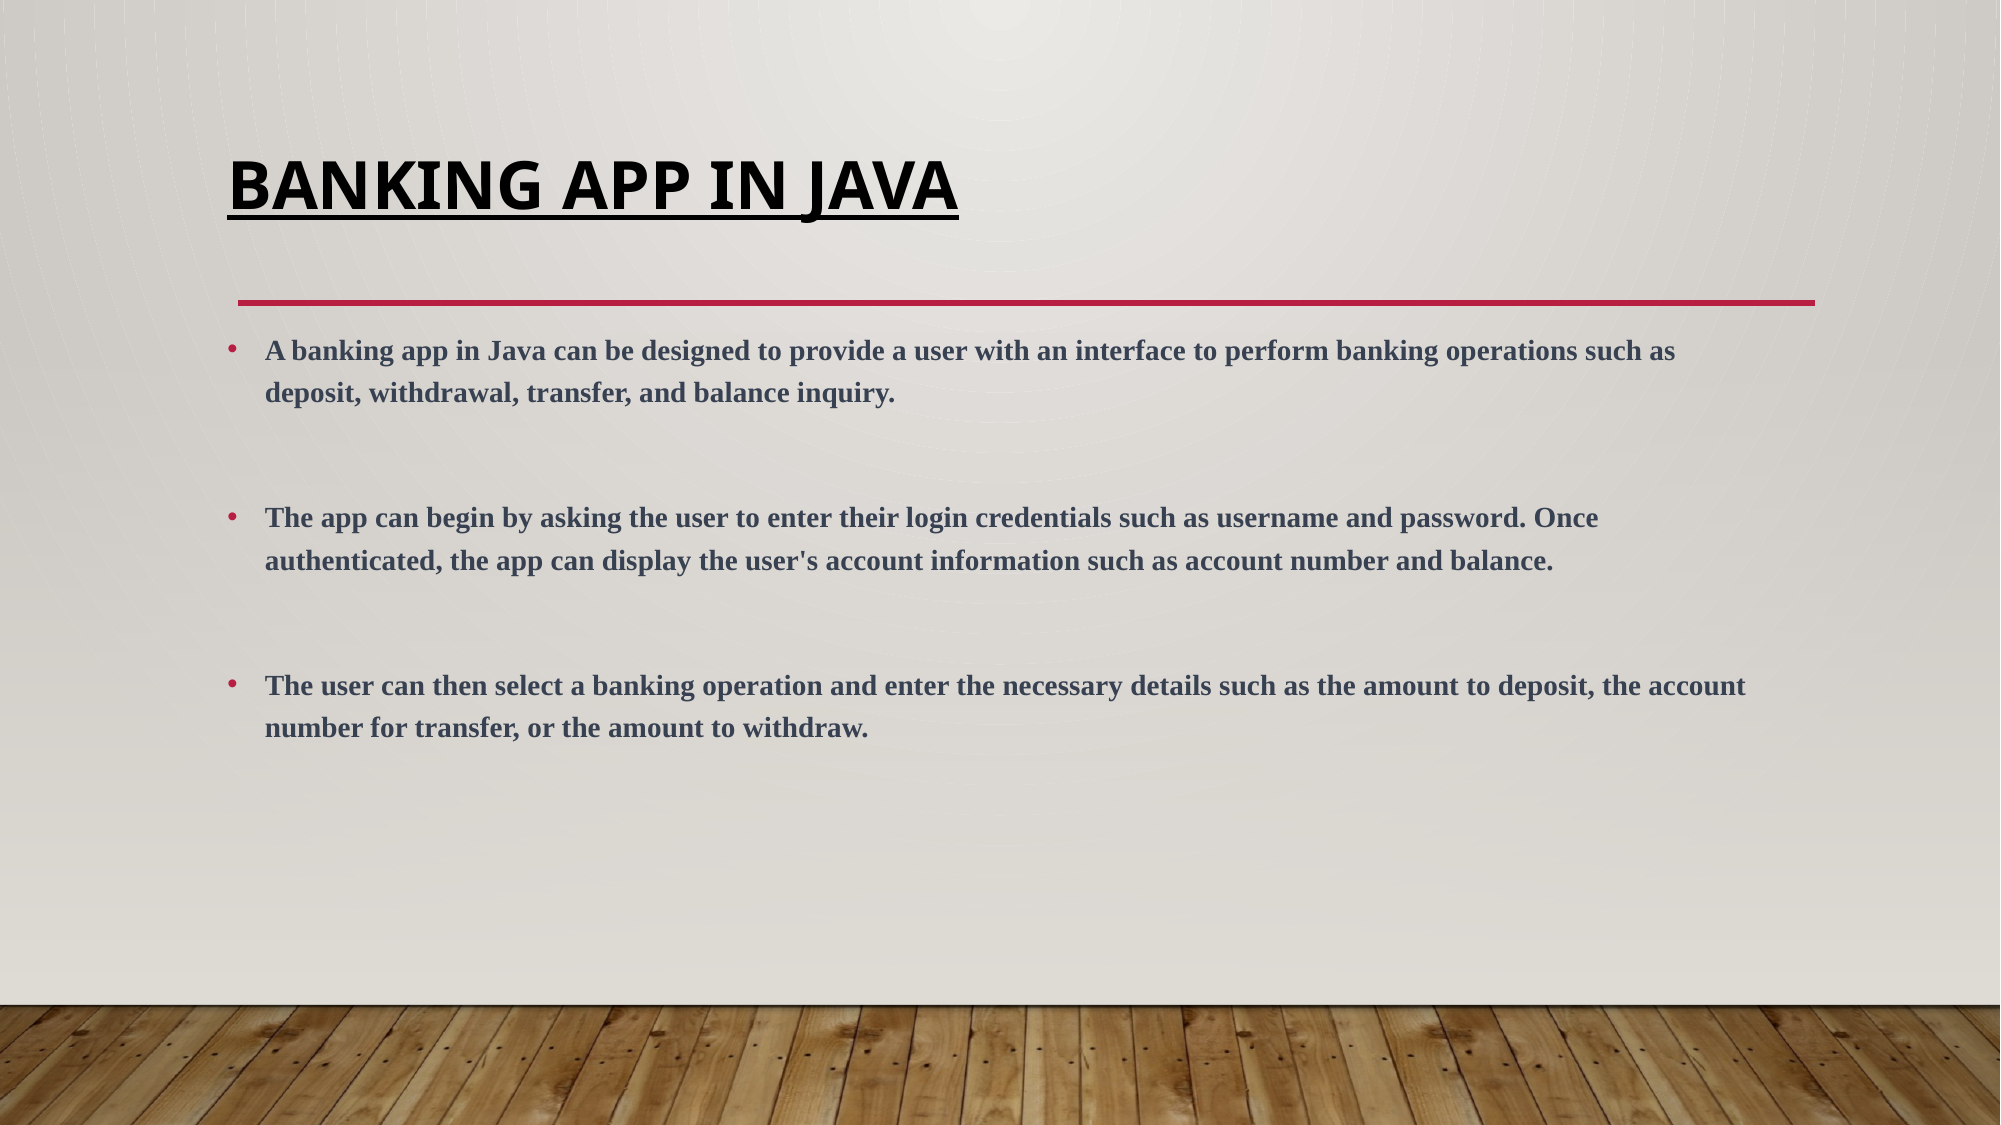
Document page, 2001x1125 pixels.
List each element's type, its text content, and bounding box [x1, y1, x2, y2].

title BANKING APP IN JAVA [212, 144, 1788, 316]
picture [0, 1005, 2000, 1125]
list A banking app in Java can be designed to provide a user with an interface to perform banking operations such as deposit, withdrawal, transfer, and balance inquiry. The app can begin by asking the user to enter their login credentials such as username and password. Once authenticated, the app can display the user's account information such as account number and balance. The user can then select a banking operation and enter the necessary details such as the amount to deposit, the account number for transfer, or the amount to withdraw. [212, 316, 1788, 883]
